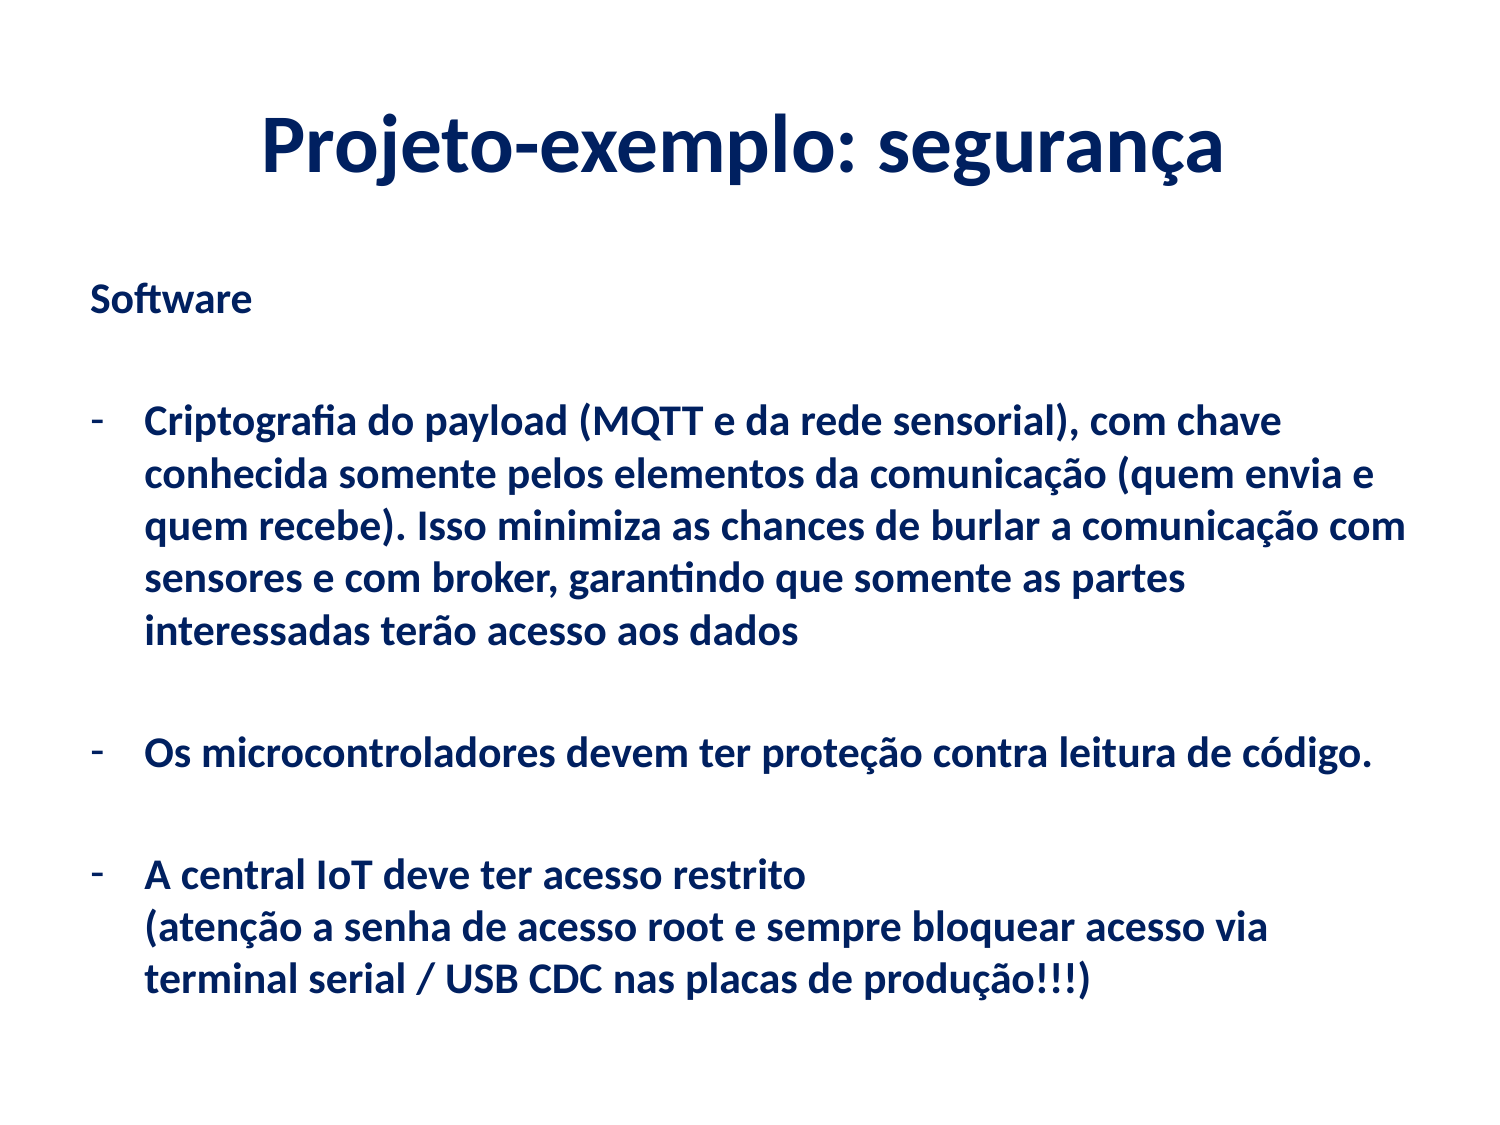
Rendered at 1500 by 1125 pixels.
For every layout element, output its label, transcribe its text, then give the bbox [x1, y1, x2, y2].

title Projeto-exemplo: segurança [17, 45, 1471, 233]
list Software Criptografia do payload (MQTT e da rede sensorial), com chave conhecida somente pelos elementos da comunicação (quem envia e quem recebe). Isso minimiza as chances de burlar a comunicação com sensores e com broker, garantindo que somente as partes interessadas terão acesso aos dados Os microcontroladores devem ter proteção contra leitura de código. A central IoT deve ter acesso restrito (atenção a senha de acesso root e sempre bloquear acesso via terminal serial / USB CDC nas placas de produção!!!) [75, 262, 1425, 1024]
